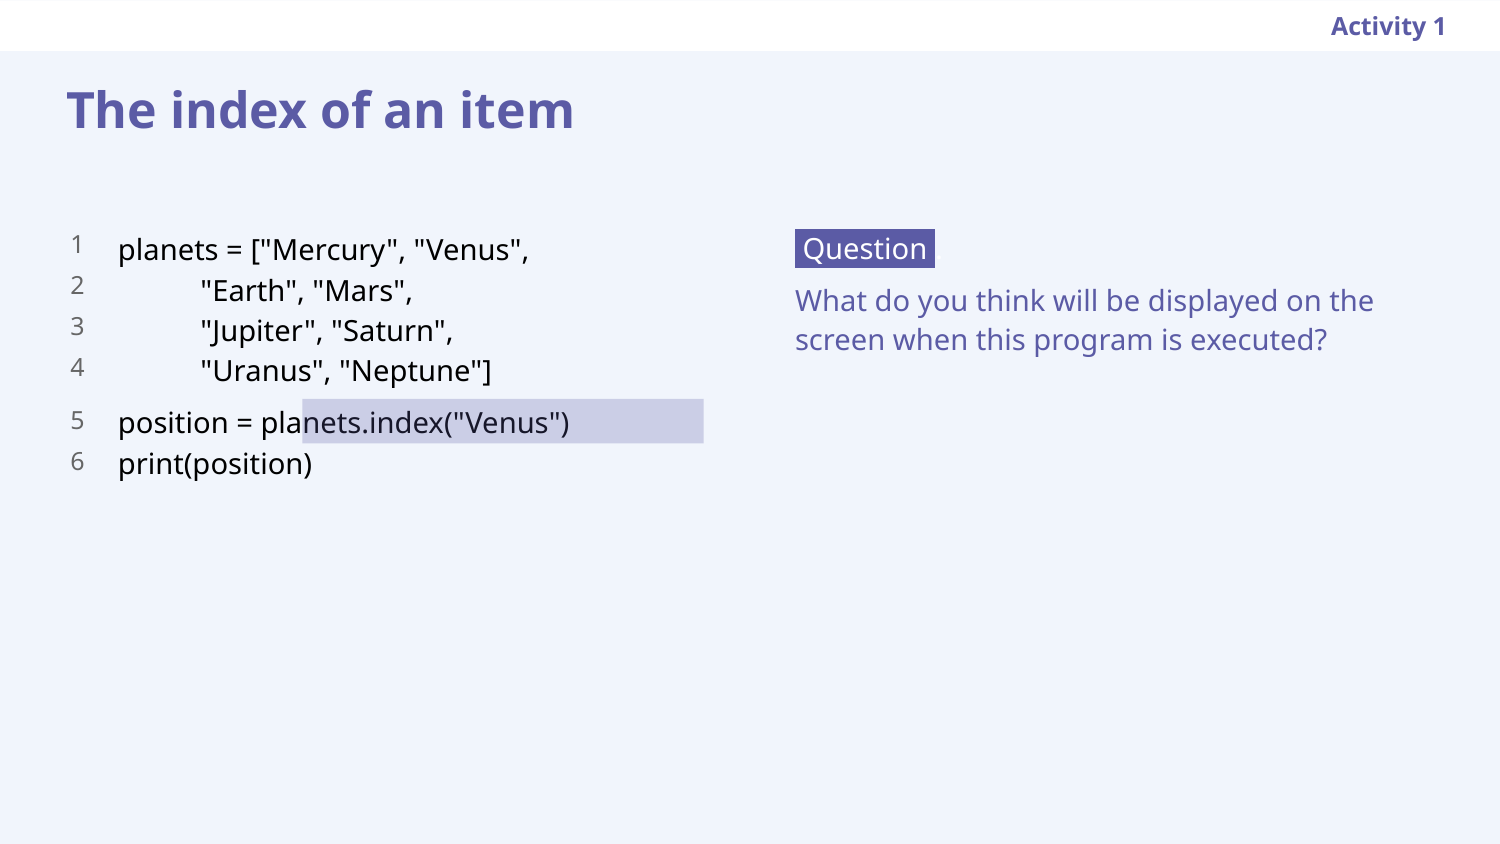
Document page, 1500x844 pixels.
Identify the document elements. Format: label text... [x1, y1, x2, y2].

text_box Question . What do you think will be displayed on the screen when this program is executed? [780, 211, 1451, 370]
text_box planets = ["Mercury", "Venus", "Earth", "Mars", "Jupiter", "Saturn", "Uranus", "Neptune"] position = planets.index("Venus") print(position) [102, 211, 729, 768]
subtitle Activity 1 [862, 0, 1448, 52]
text_box 1 2 3 4 5 6 [52, 215, 85, 771]
text_box [302, 398, 704, 444]
text_box The index of an item [51, 51, 1449, 167]
